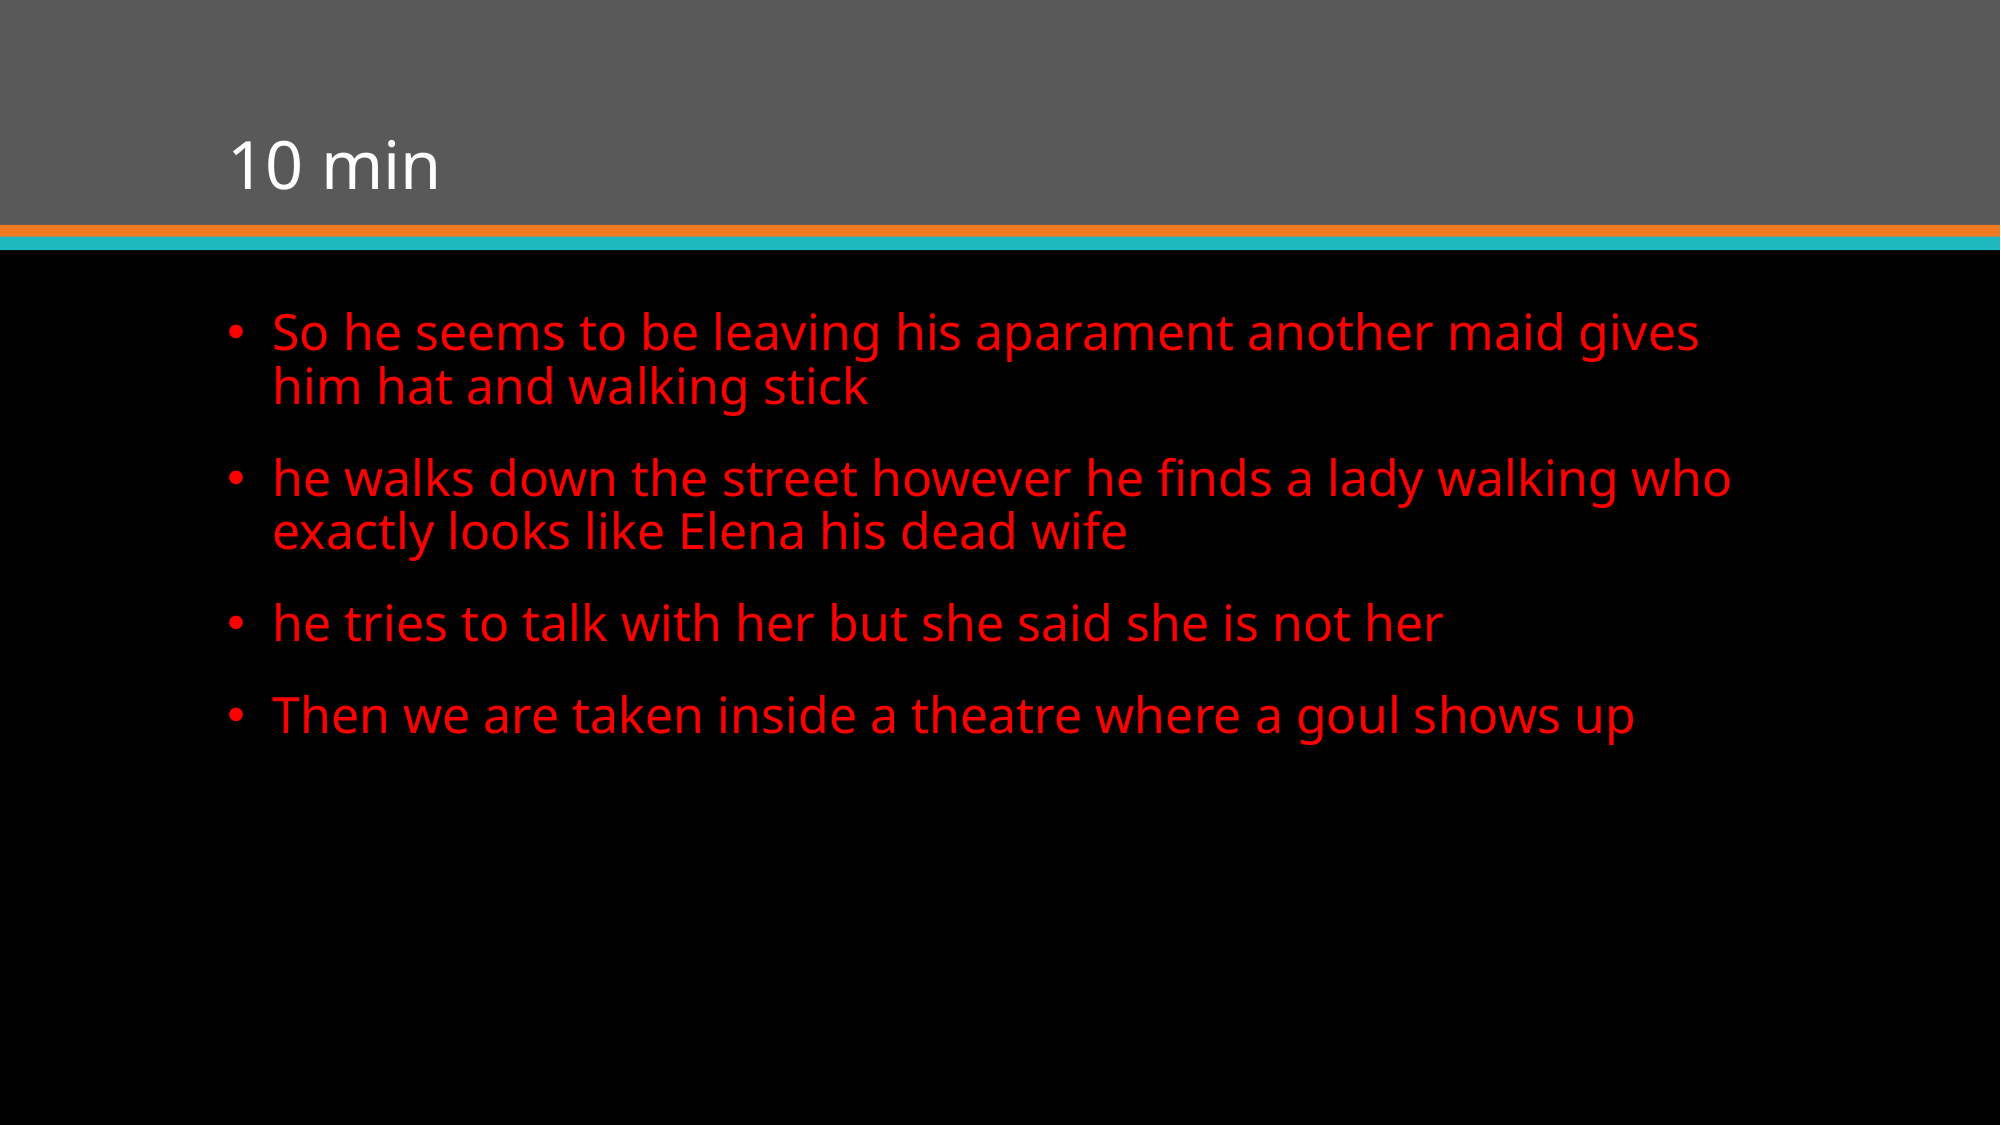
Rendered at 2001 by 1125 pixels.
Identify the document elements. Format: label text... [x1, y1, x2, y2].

list So he seems to be leaving his aparament another maid gives him hat and walking stick he walks down the street however he finds a lady walking who exactly looks like Elena his dead wife he tries to talk with her but she said she is not her Then we are taken inside a theatre where a goul shows up [212, 299, 1788, 1013]
title 10 min [212, 41, 1788, 212]
